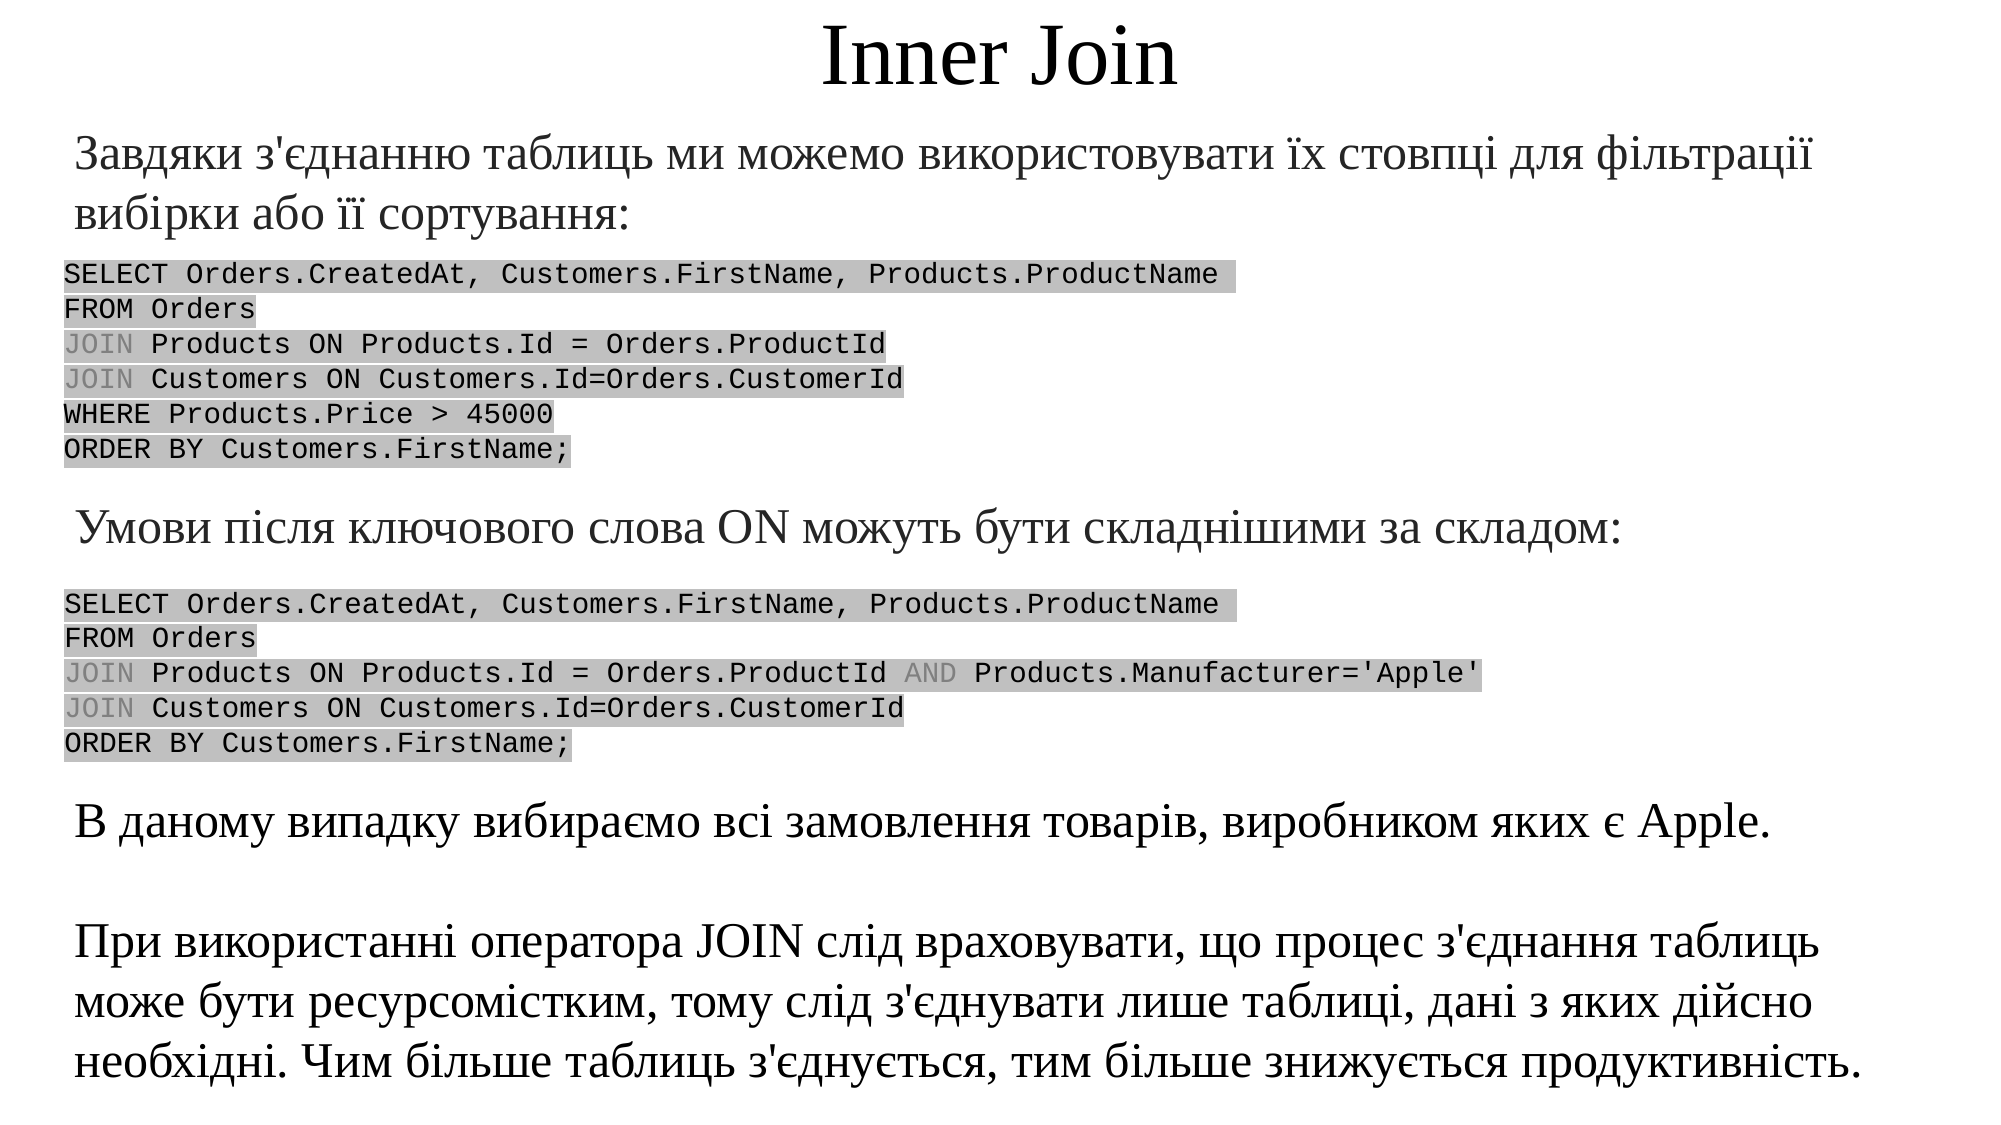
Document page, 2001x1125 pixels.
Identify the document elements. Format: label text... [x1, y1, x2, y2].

text_box В даному випадку вибираємо всі замовлення товарів, виробником яких є Apple. При використанні оператора JOIN слід враховувати, що процес з'єднання таблиць може бути ресурсомістким, тому слід з'єднувати лише таблиці, дані з яких дійсно необхідні. Чим більше таблиць з'єднується, тим більше знижується продуктивність. [59, 780, 1928, 1096]
text_box Умови після ключового слова ON можуть бути складнішими за складом: [59, 486, 1928, 562]
text_box Inner Join [0, 0, 2000, 112]
text_box SELECT Orders.CreatedAt, Customers.FirstName, Products.ProductName FROM Orders JOIN Products ON Products.Id = Orders.ProductId AND Products.Manufacturer='Apple' JOIN Customers ON Customers.Id=Orders.CustomerId ORDER BY Customers.FirstName; [64, 583, 1483, 759]
text_box Завдяки з'єднанню таблиць ми можемо використовувати їх стовпці для фільтрації вибірки або її сортування: [59, 112, 1928, 247]
text_box SELECT Orders.CreatedAt, Customers.FirstName, Products.ProductName FROM Orders JOIN Products ON Products.Id = Orders.ProductId JOIN Customers ON Customers.Id=Orders.CustomerId WHERE Products.Price > 45000 ORDER BY Customers.FirstName; [63, 254, 1237, 465]
